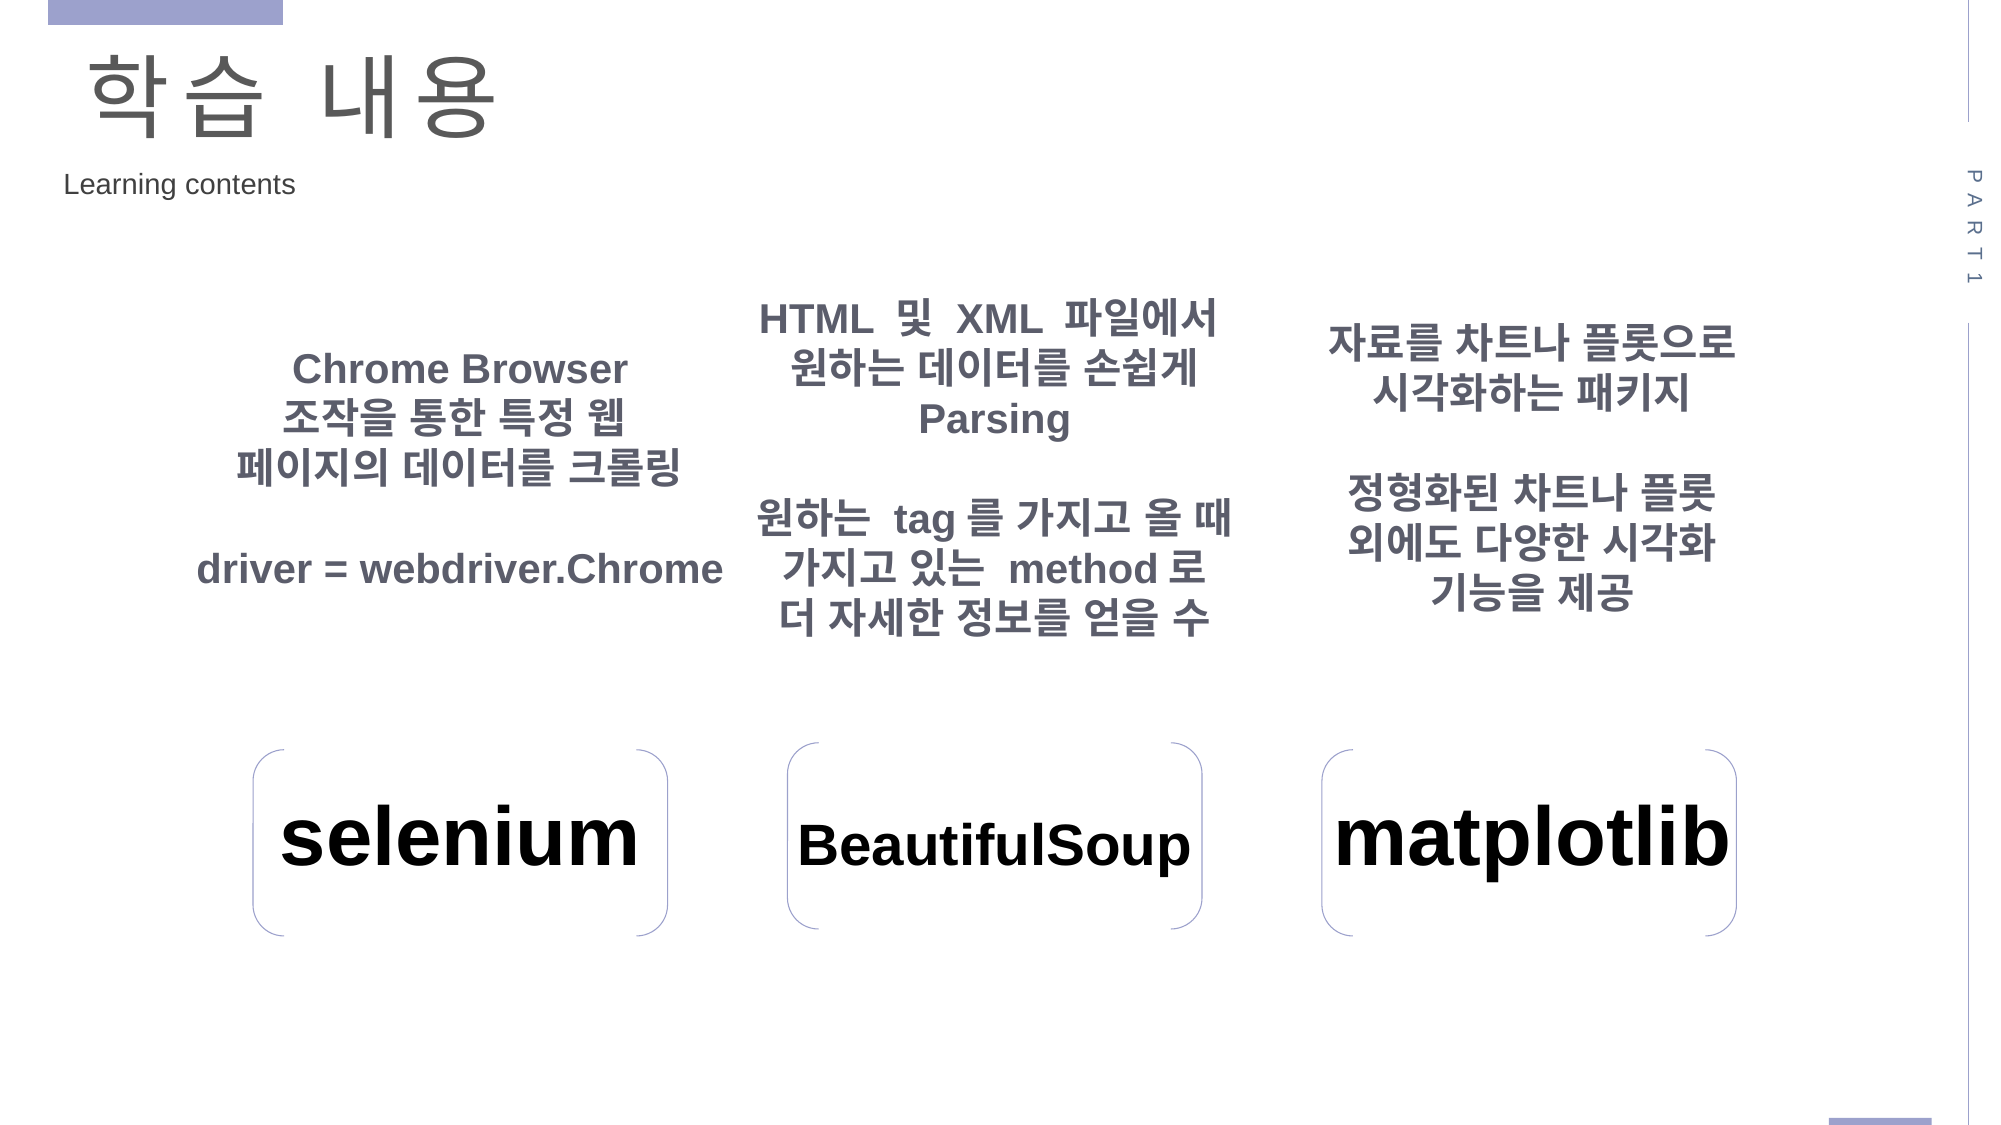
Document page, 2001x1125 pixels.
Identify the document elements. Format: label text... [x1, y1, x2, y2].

text_box [786, 885, 1203, 930]
text_box matplotlib [1318, 774, 1747, 890]
text_box [1321, 890, 1737, 937]
text_box BeautifulSoup [782, 799, 1207, 885]
text_box [786, 742, 1203, 799]
text_box [252, 749, 669, 937]
text_box PART1 [1940, 154, 1997, 301]
text_box selenium [265, 774, 656, 890]
text_box [1828, 1117, 1933, 1125]
text_box HTML 및 XML 파일에서 원하는 데이터를 손쉽게 Parsing 원하는 tag를 가지고 올 때 가지고 있는 method로 더 자세한 정보를 얻을 수 [741, 284, 1248, 649]
text_box 자료를 차트나 플롯으로 시각화하는 패키지 정형화된 차트나 플롯 외에도 다양한 시각화 기능을 제공 [1313, 309, 1752, 625]
text_box 학습 내용 [71, 32, 515, 158]
text_box [1322, 749, 1737, 774]
text_box Chrome Browser 조작을 통한 특정 웹 페이지의 데이터를 크롤링 driver = webdriver.Chrome [181, 334, 739, 600]
text_box Learning contents [48, 157, 312, 208]
text_box [47, 0, 284, 26]
